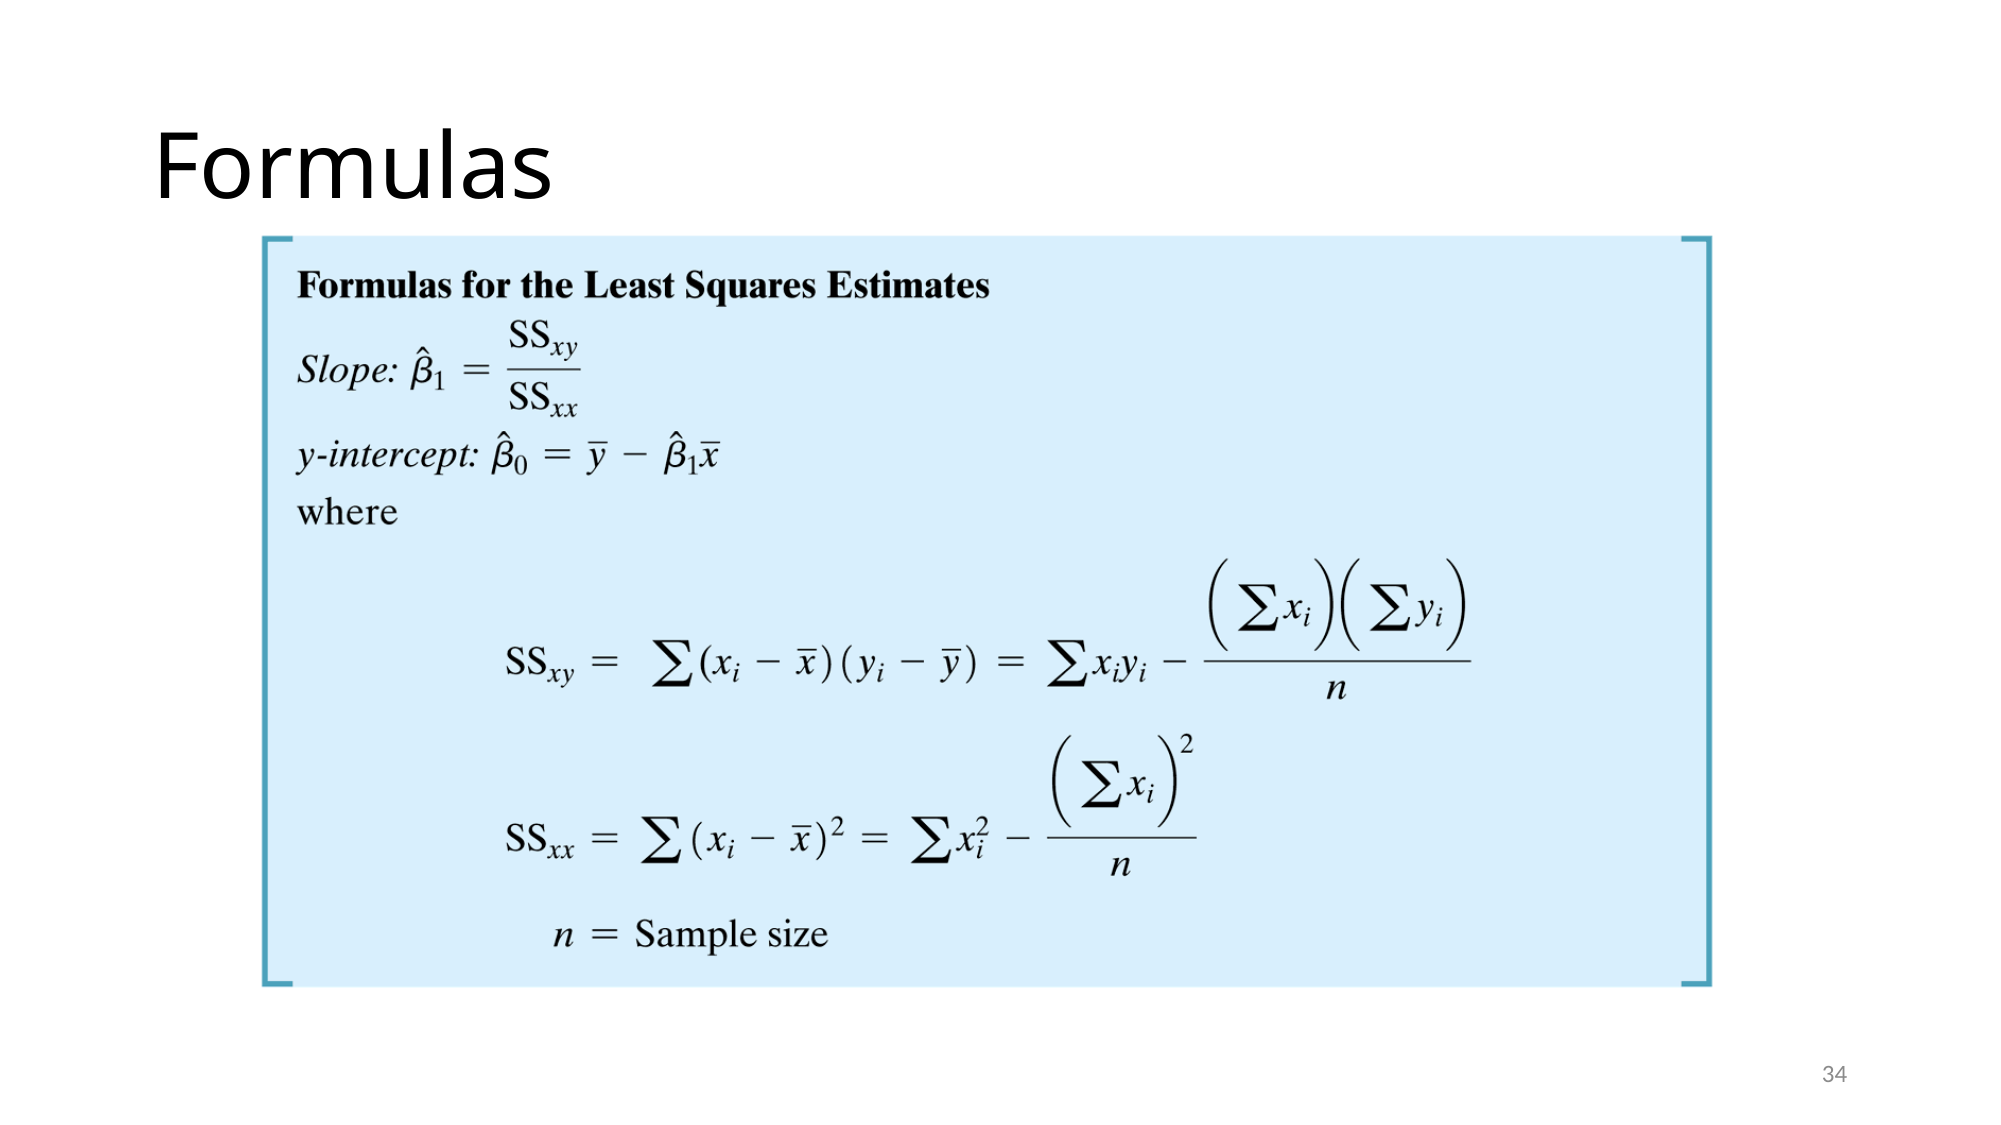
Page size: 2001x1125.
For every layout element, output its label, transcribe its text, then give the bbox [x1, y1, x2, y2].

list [249, 224, 1723, 995]
slide_number 34 [1412, 1042, 1863, 1103]
title Formulas [137, 59, 1863, 278]
